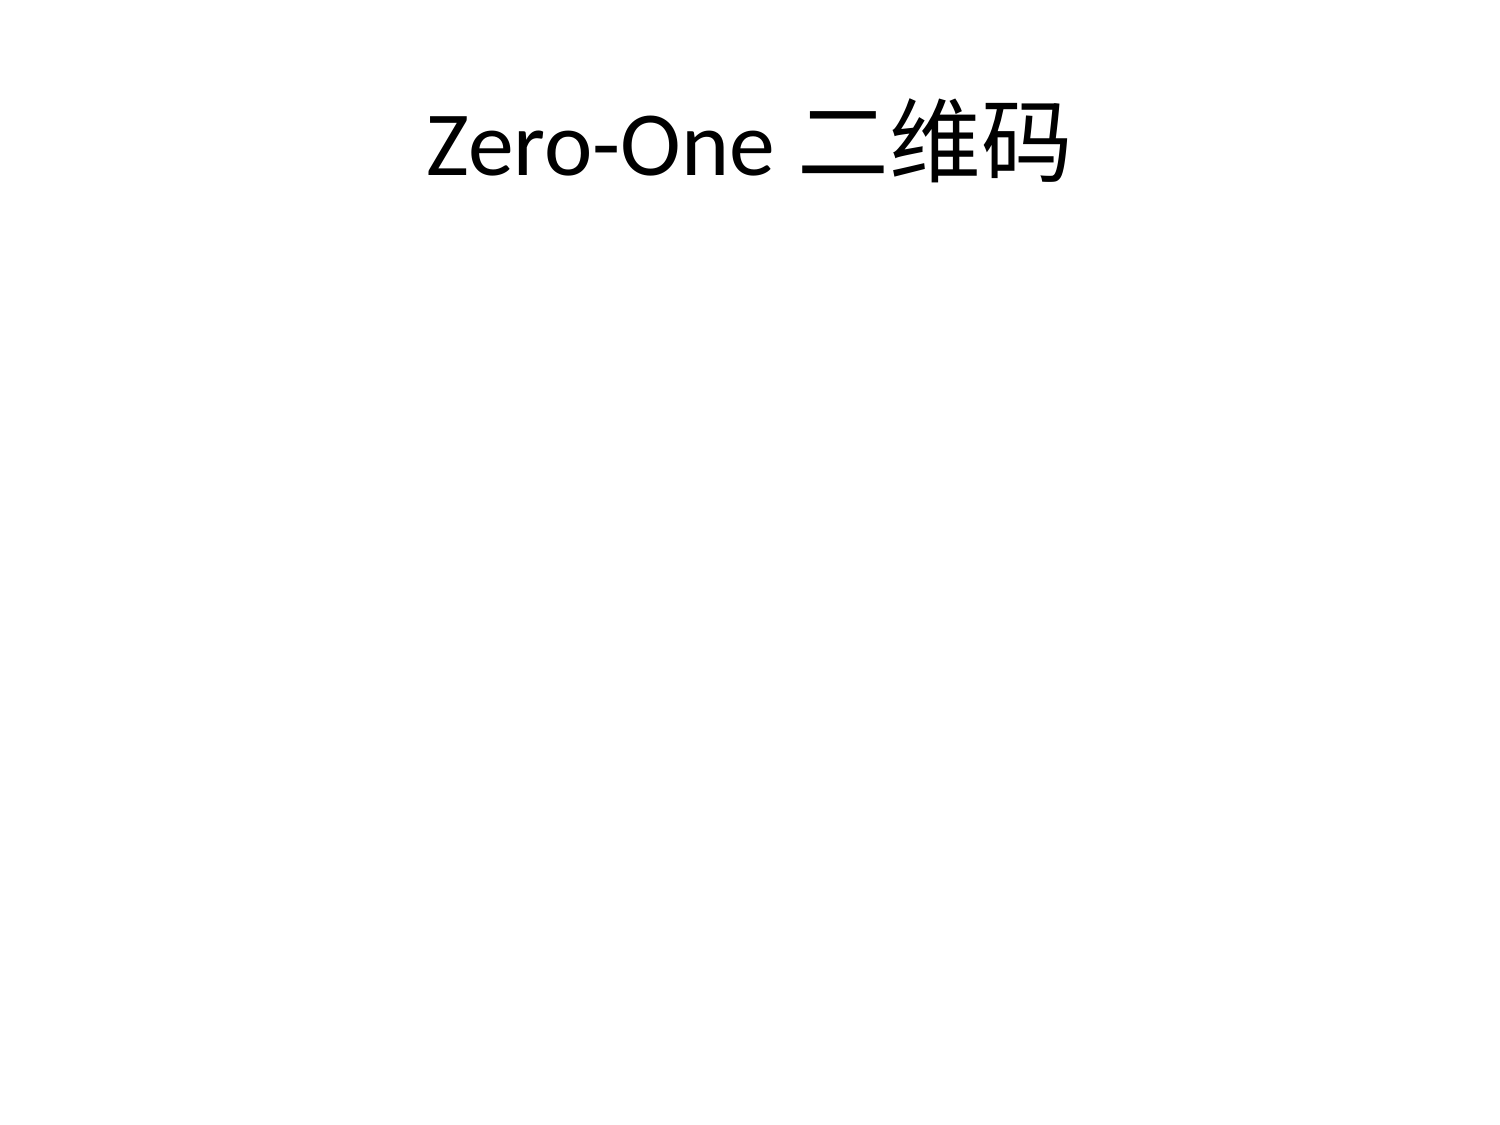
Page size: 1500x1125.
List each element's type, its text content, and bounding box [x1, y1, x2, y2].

title Zero-One二维码 [75, 45, 1425, 233]
